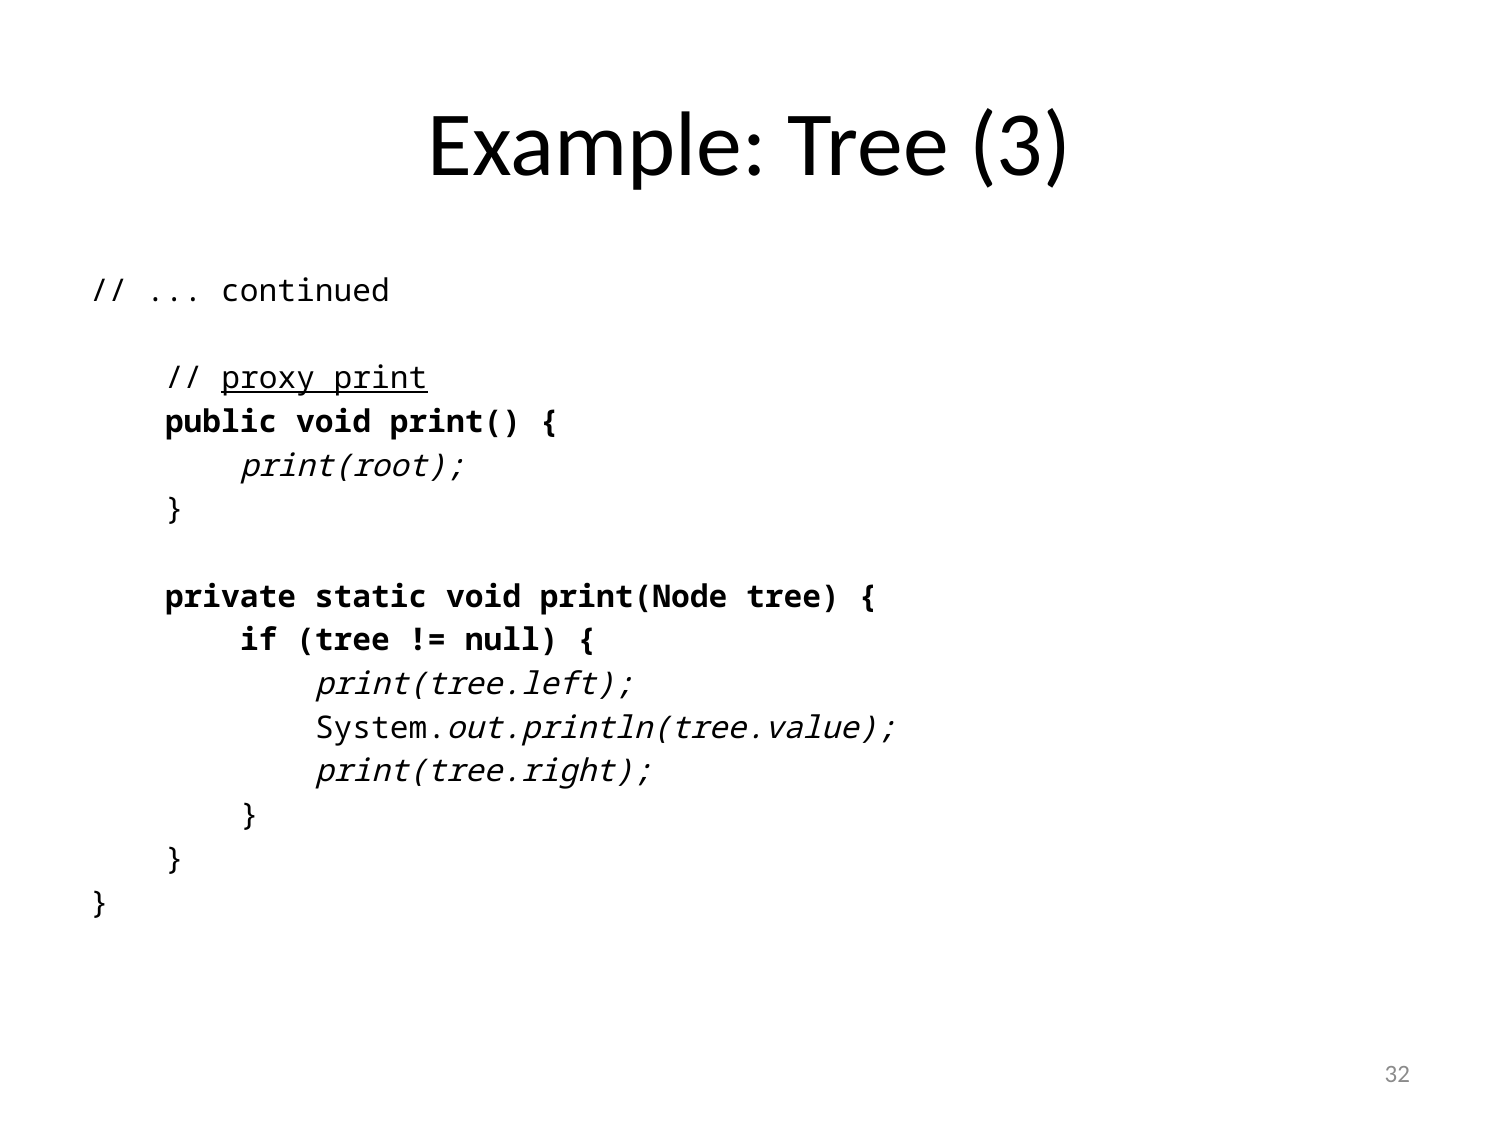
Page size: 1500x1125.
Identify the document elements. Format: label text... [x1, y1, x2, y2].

title Example: Tree (3) [75, 45, 1425, 233]
slide_number 32 [1074, 1042, 1425, 1103]
list // ... continued // proxy print public void print() { print(root); } private static void print(Node tree) { if (tree != null) { print(tree.left); System.out.println(tree.value); print(tree.right); } } } [75, 262, 1425, 1005]
